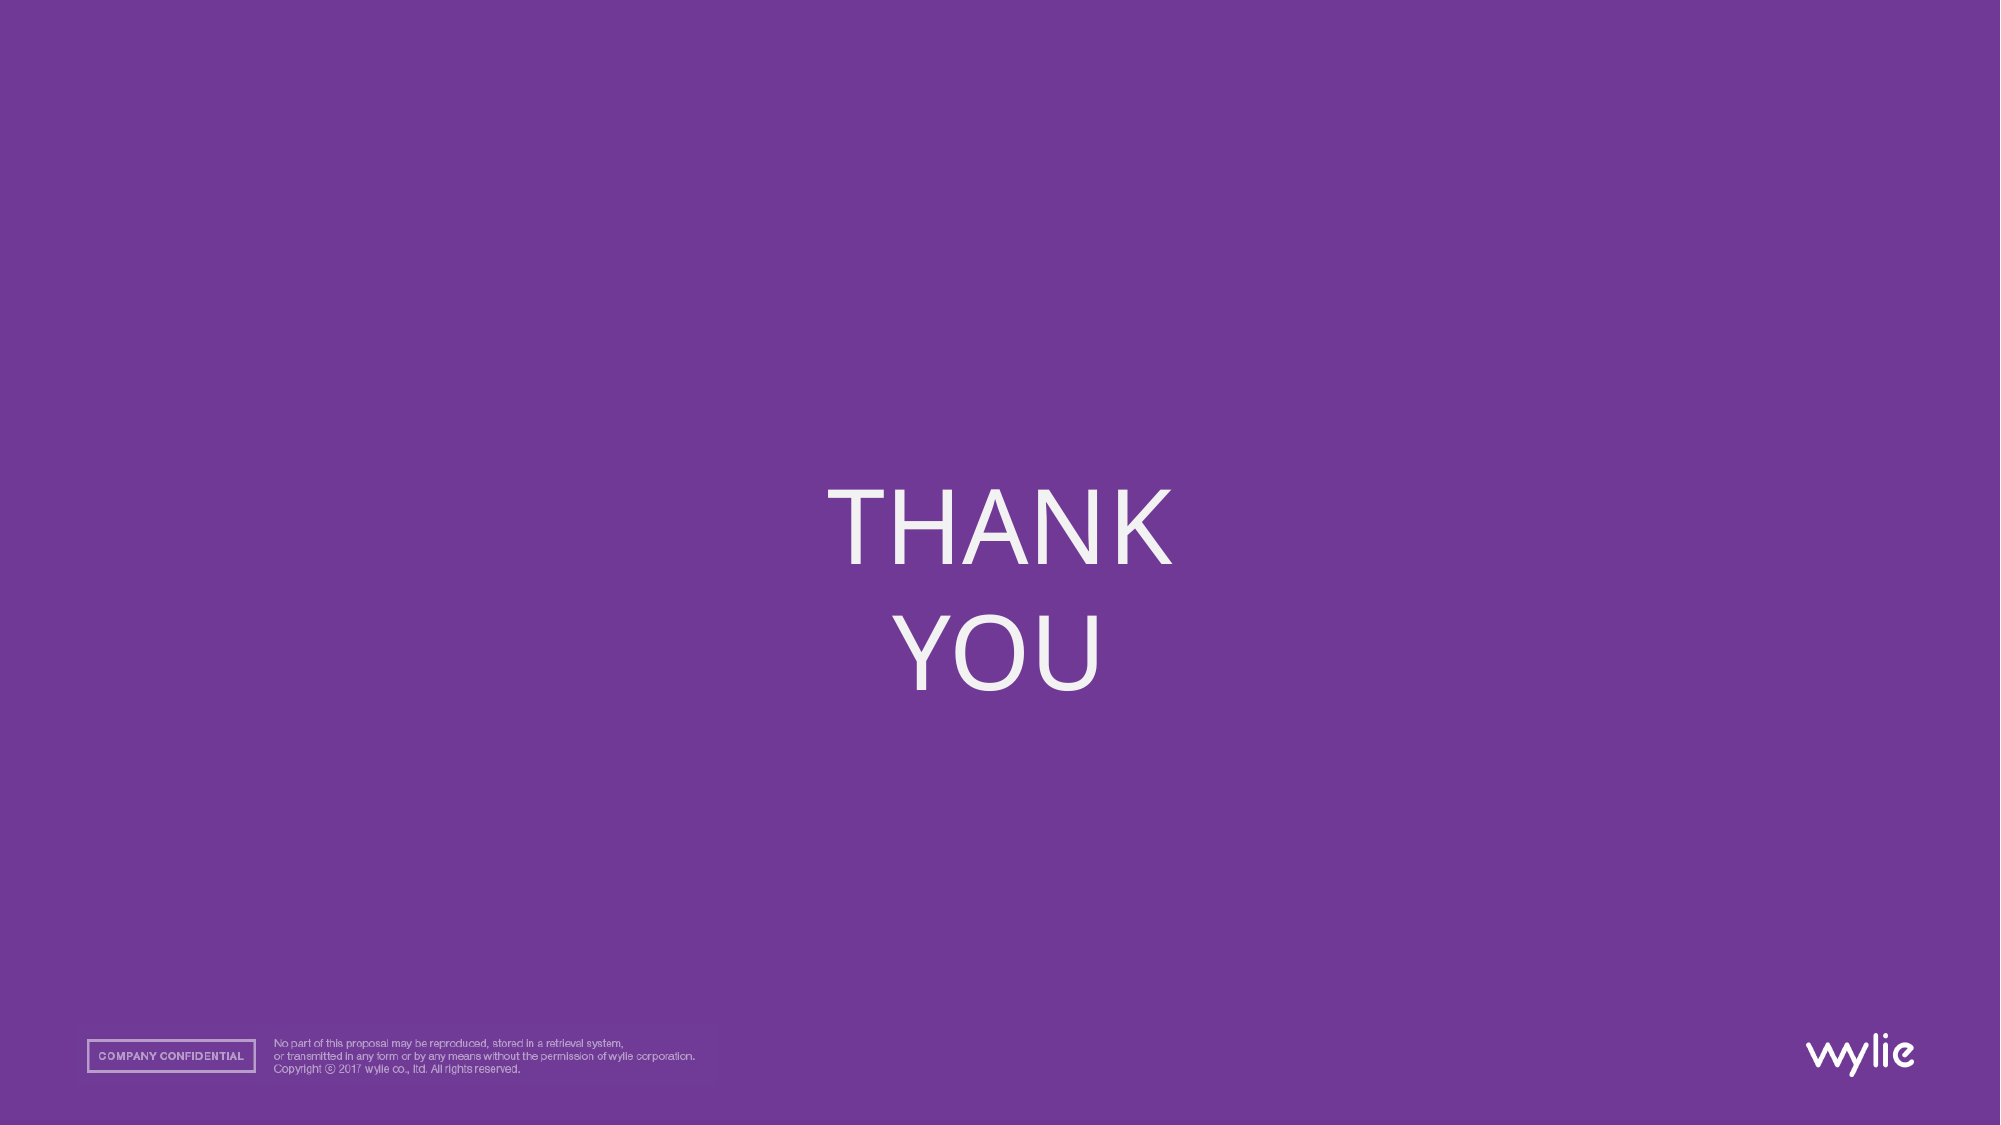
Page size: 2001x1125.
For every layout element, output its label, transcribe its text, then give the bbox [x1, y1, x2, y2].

picture [75, 1025, 718, 1086]
text_box THANK YOU [714, 453, 1286, 719]
picture [1806, 1033, 1914, 1077]
